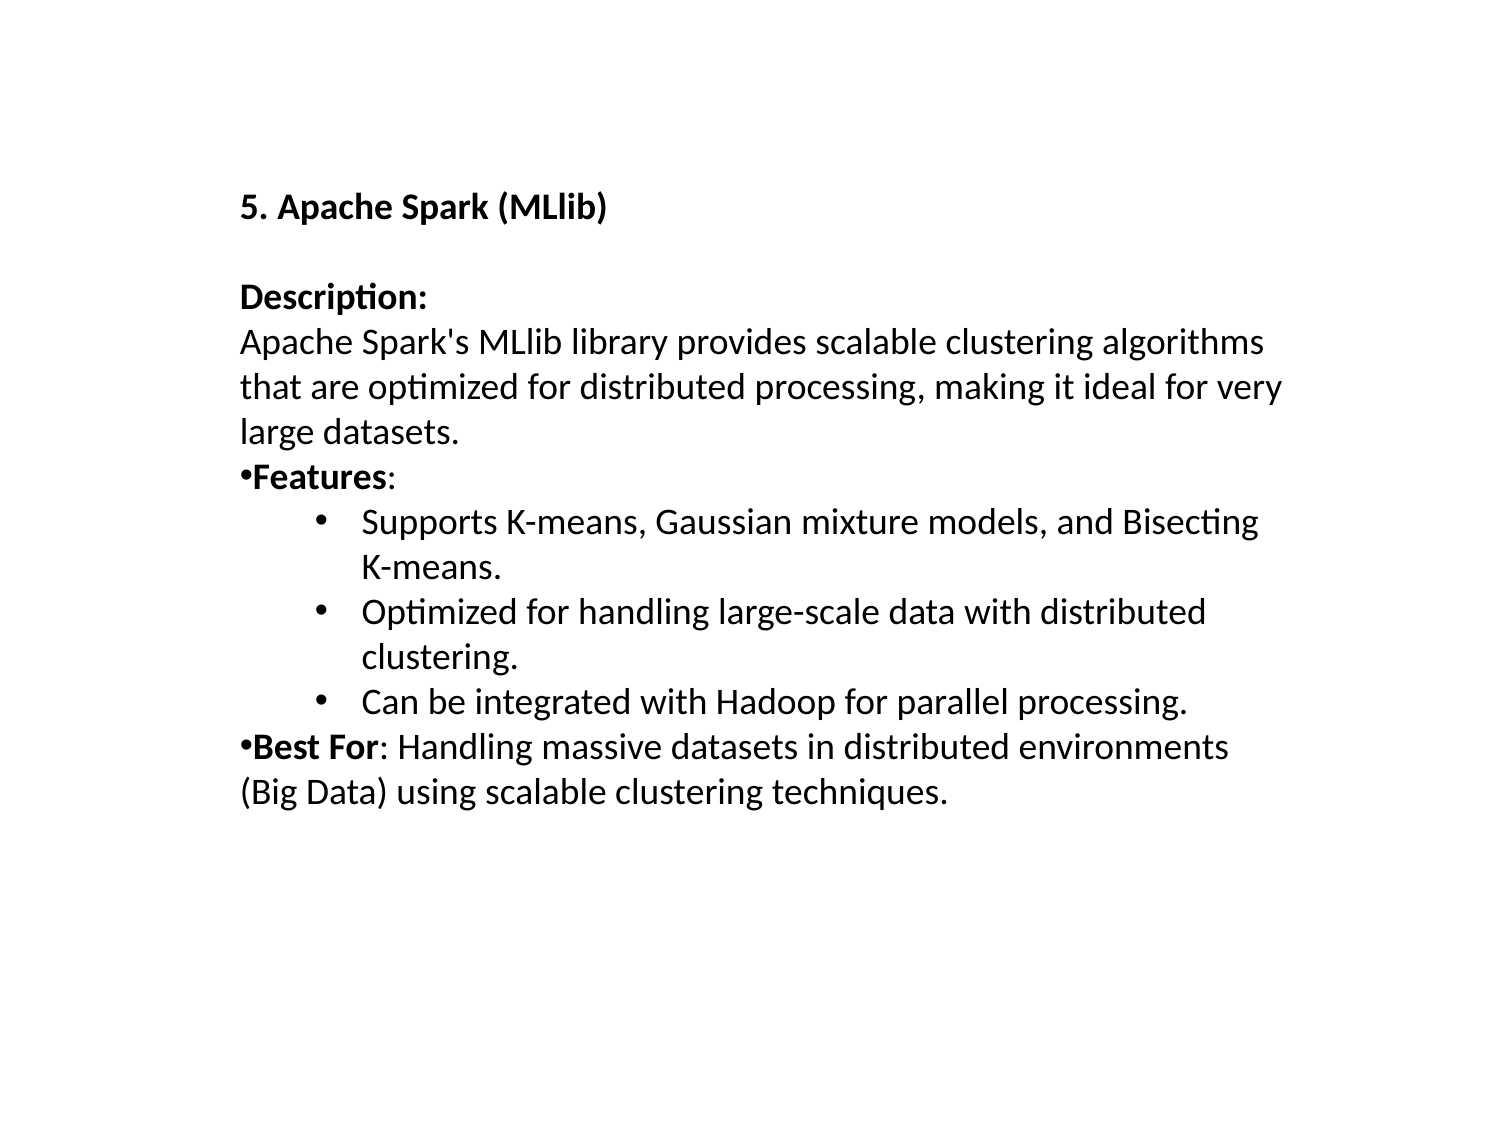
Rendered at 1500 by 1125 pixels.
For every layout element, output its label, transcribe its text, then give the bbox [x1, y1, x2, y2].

text_box 5. Apache Spark (MLlib) Description: Apache Spark's MLlib library provides scalable clustering algorithms that are optimized for distributed processing, making it ideal for very large datasets. Features: Supports K-means, Gaussian mixture models, and Bisecting K-means. Optimized for handling large-scale data with distributed clustering. Can be integrated with Hadoop for parallel processing. Best For: Handling massive datasets in distributed environments (Big Data) using scalable clustering techniques. [225, 174, 1300, 820]
